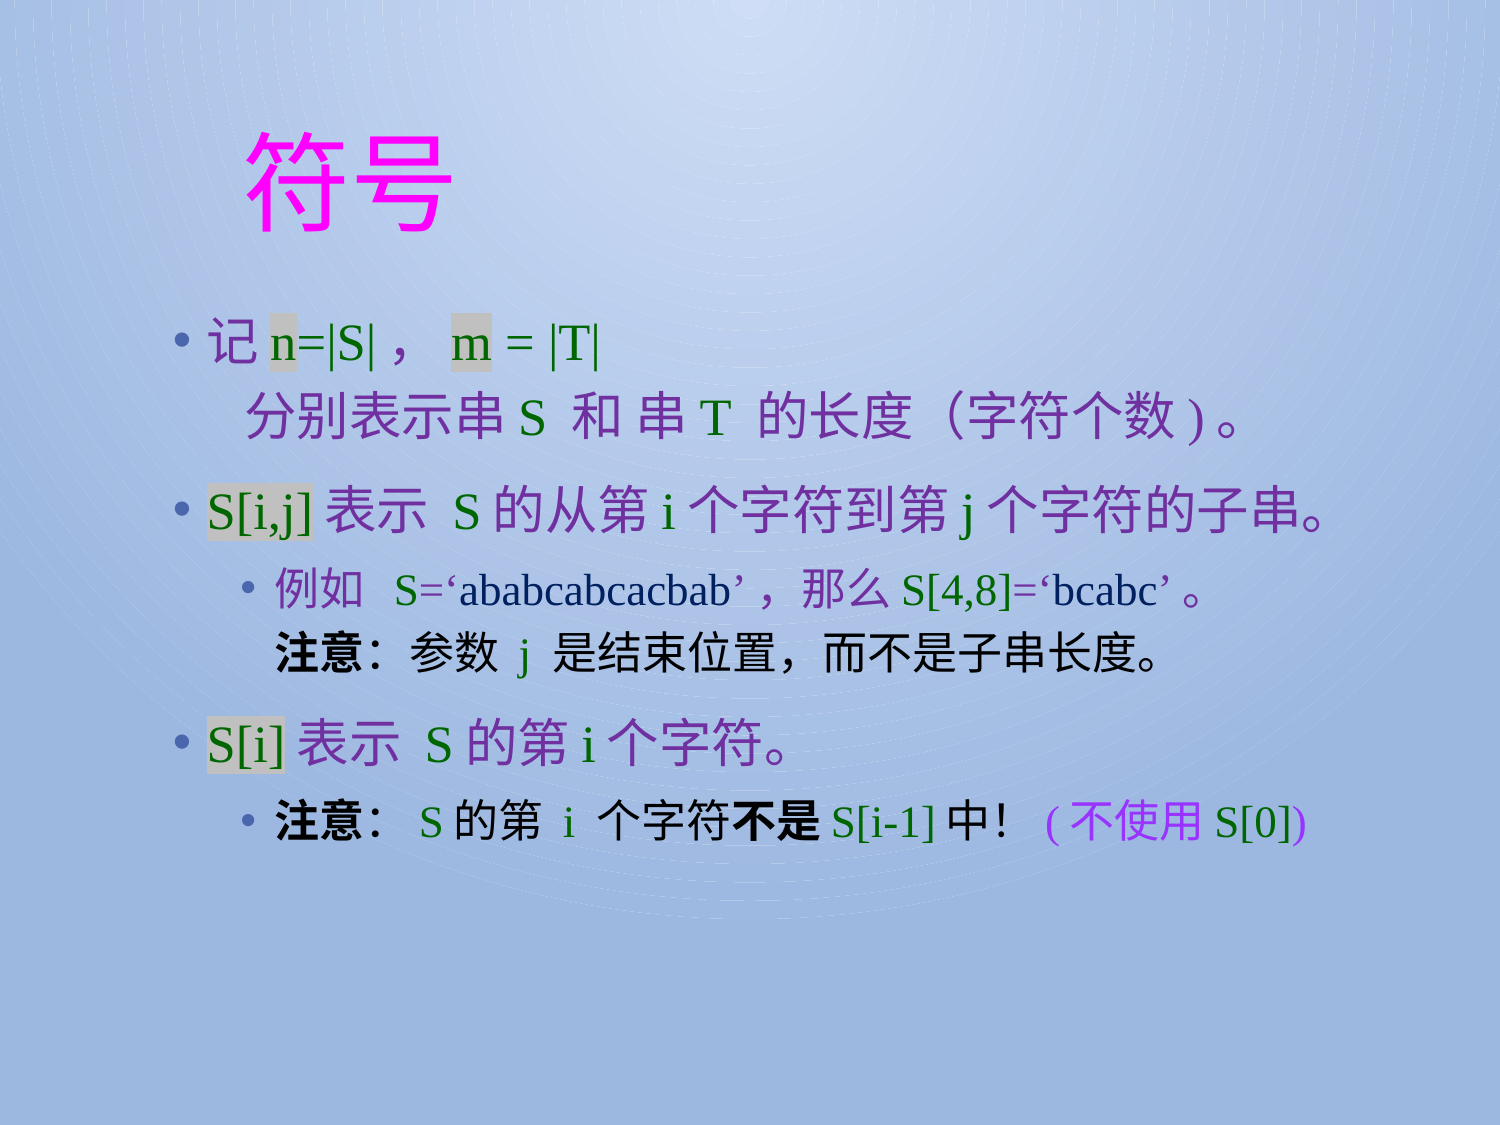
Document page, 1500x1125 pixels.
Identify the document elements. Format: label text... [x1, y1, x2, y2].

title 符号 [227, 122, 618, 287]
list 记n=|S|，m = |T| 分别表示串S 和 串T 的长度（字符个数)。 S[i,j]表示 S的从第i个字符到第j个字符的子串。 例如 S=‘ababcabcacbab’，那么S[4,8]=‘bcabc’。 注意：参数 j 是结束位置，而不是子串长度。 S[i]表示 S的第i个字符。 注意：S的第 i 个字符不是S[i-1]中！(不使用S[0]) [157, 287, 1373, 963]
